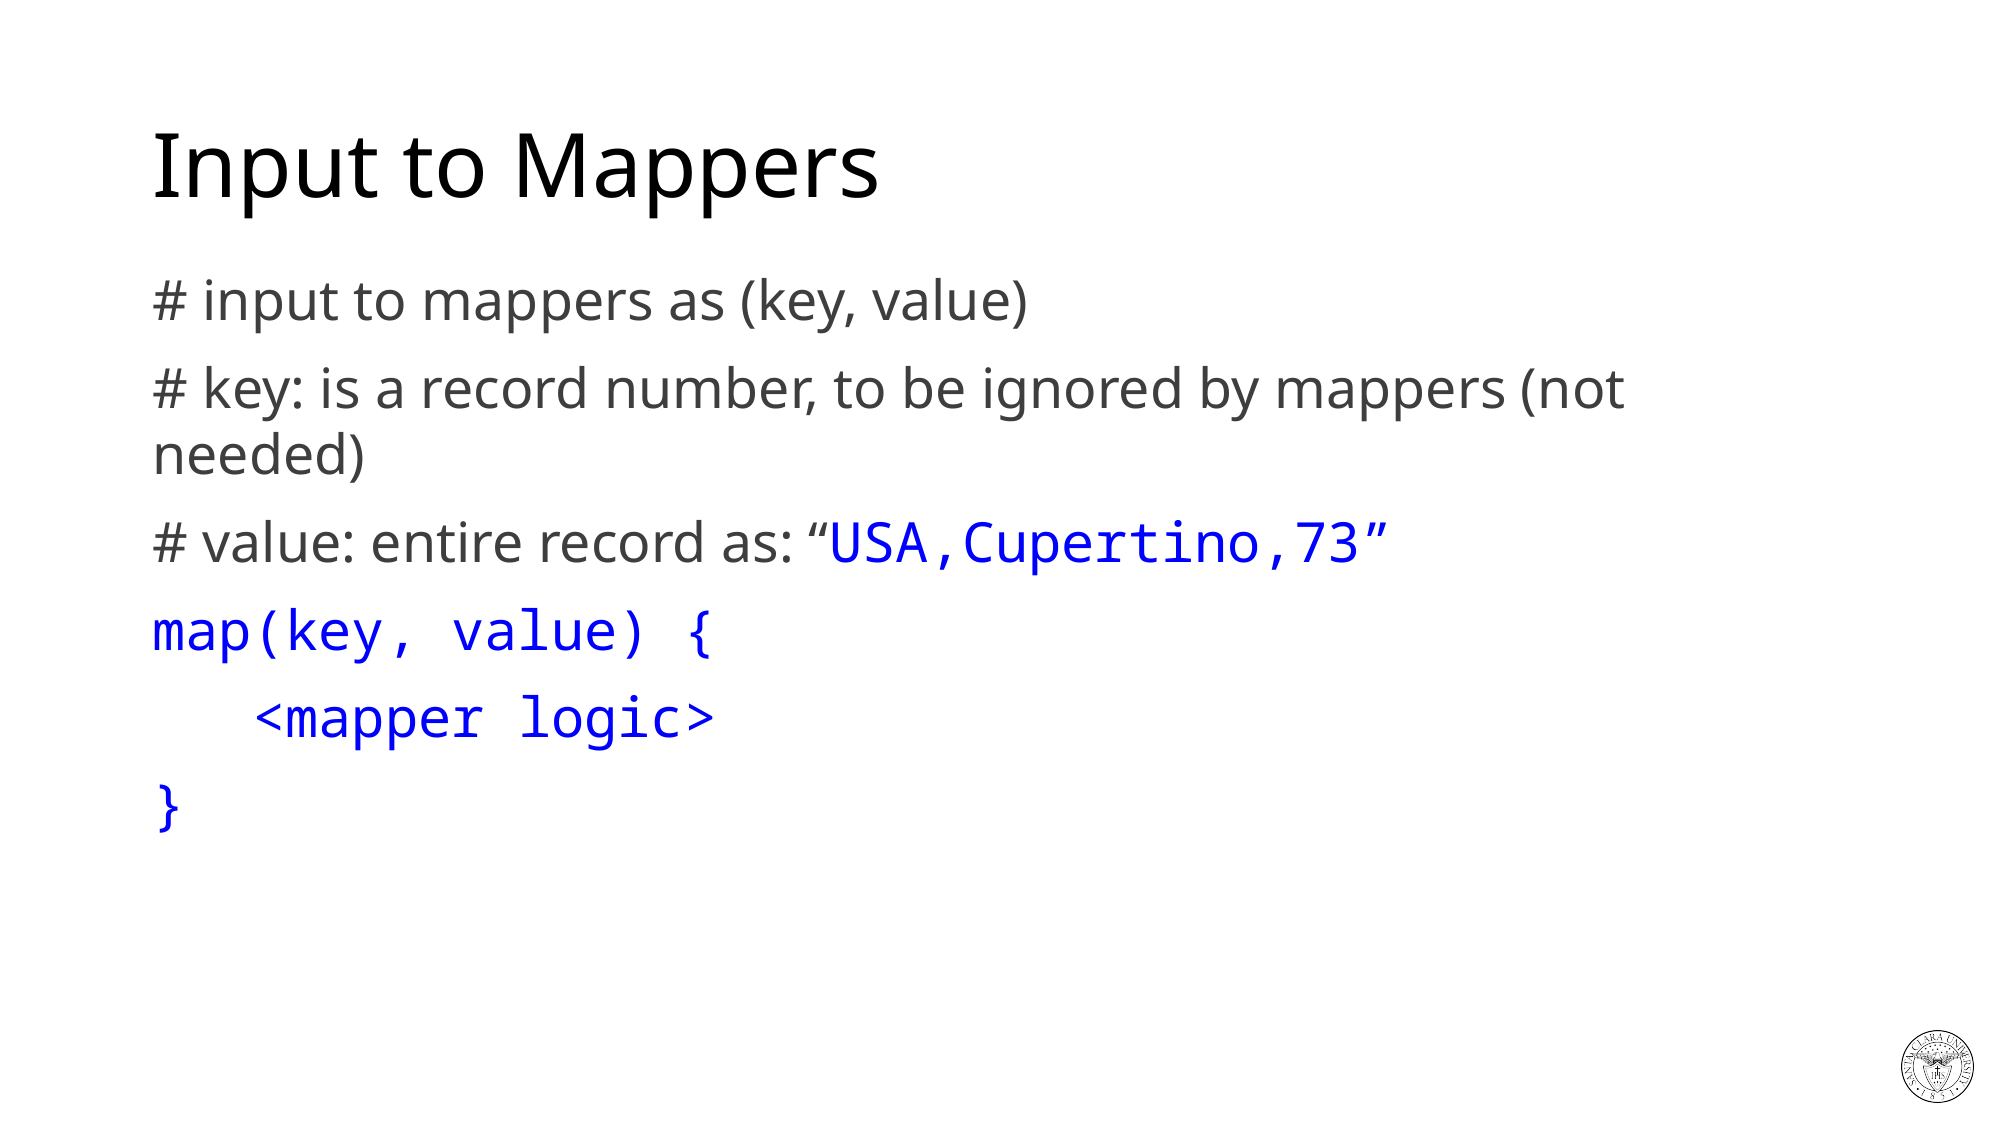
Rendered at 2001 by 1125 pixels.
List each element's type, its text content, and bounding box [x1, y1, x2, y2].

list # input to mappers as (key, value) # key: is a record number, to be ignored by mappers (not needed) # value: entire record as: “USA,Cupertino,73” map(key, value) { <mapper logic> } [137, 257, 1863, 1014]
picture [1901, 1030, 1974, 1103]
title Input to Mappers [137, 59, 1863, 225]
